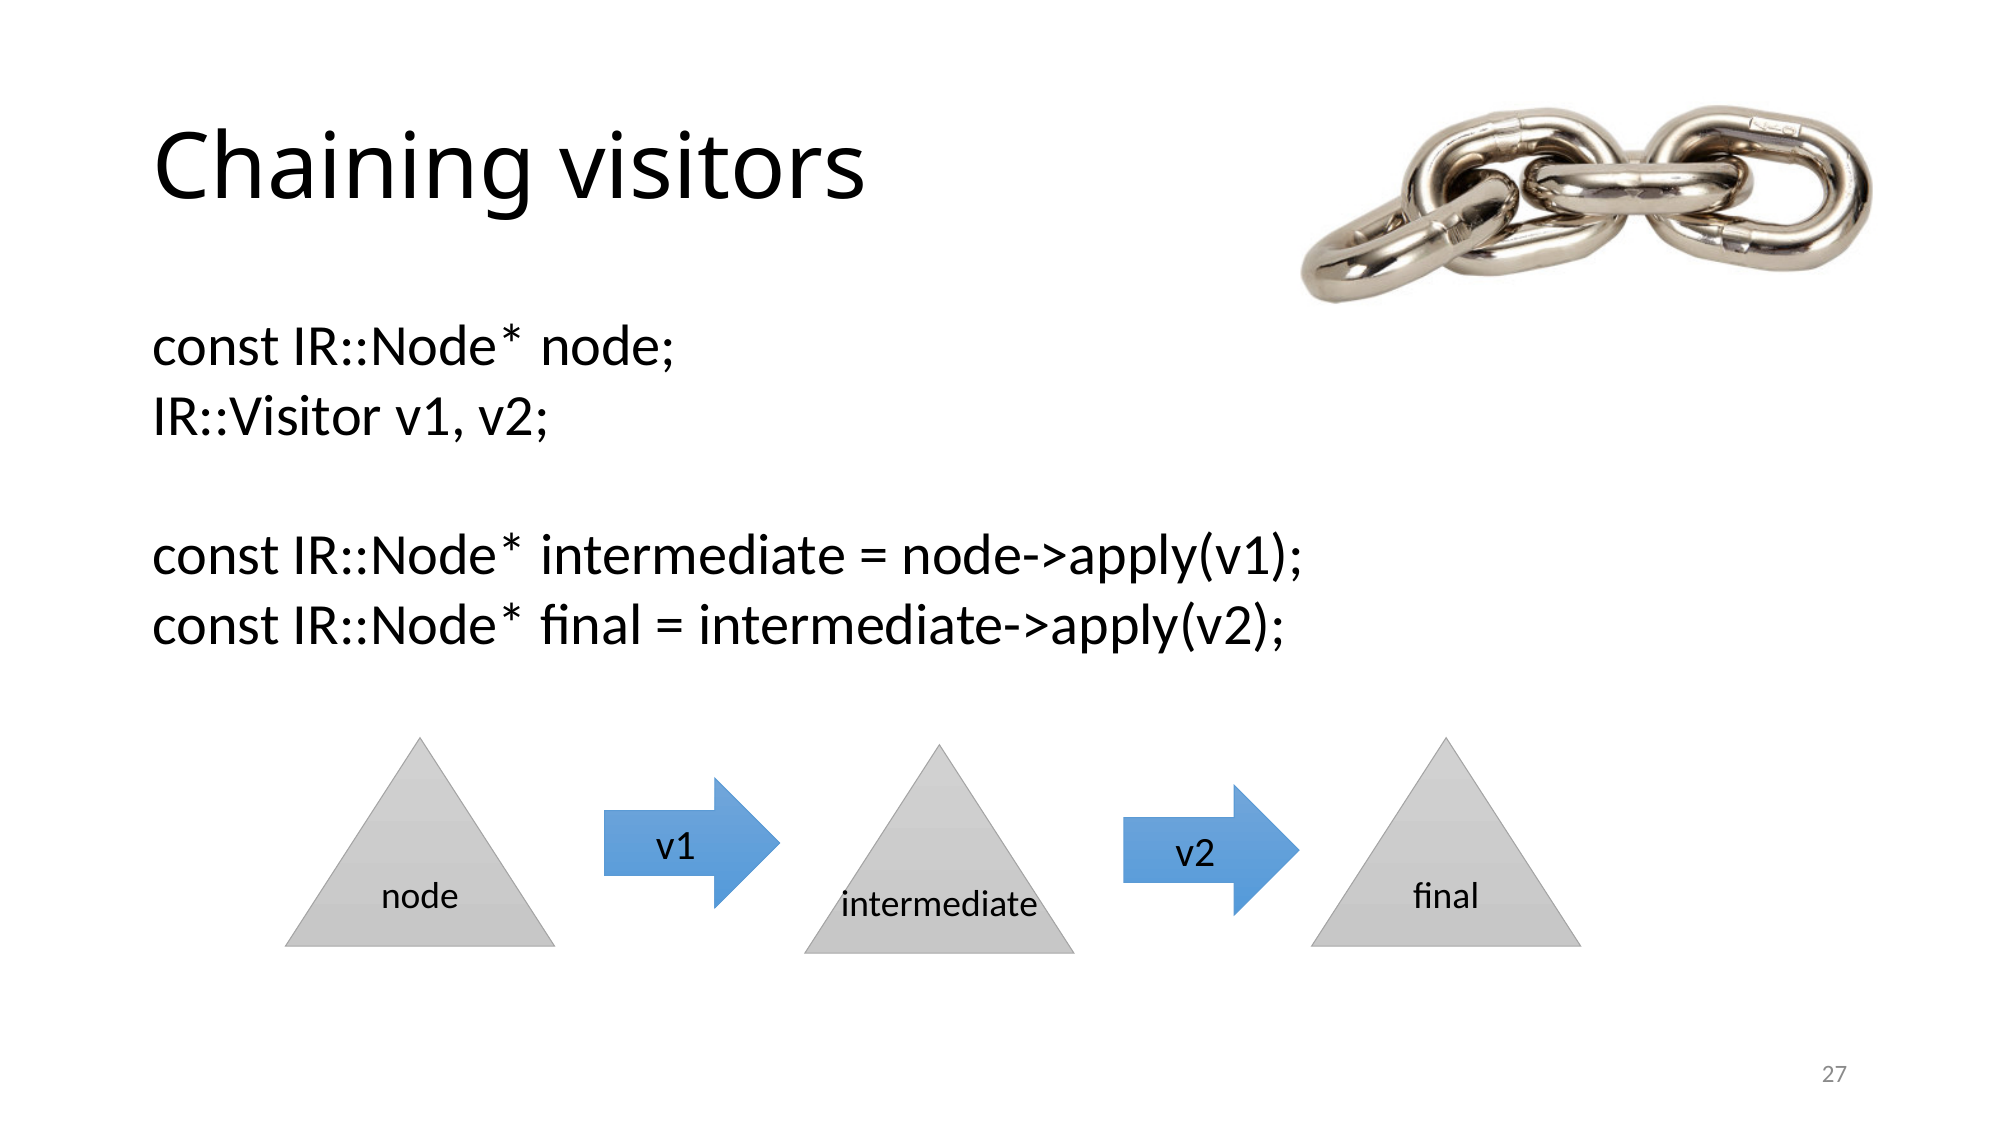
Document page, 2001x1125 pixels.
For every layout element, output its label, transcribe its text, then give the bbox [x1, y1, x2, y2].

text_box final [1310, 736, 1582, 947]
list const IR::Node* node; IR::Visitor v1, v2; const IR::Node* intermediate = node->apply(v1); const IR::Node* final = intermediate->apply(v2); [137, 299, 1863, 1014]
slide_number 27 [1412, 1042, 1863, 1103]
picture [1236, 62, 1925, 383]
text_box node [284, 736, 556, 947]
text_box v2 [1123, 784, 1300, 917]
text_box intermediate [803, 743, 1075, 954]
text_box v1 [604, 776, 781, 910]
title Chaining visitors [137, 59, 1863, 278]
